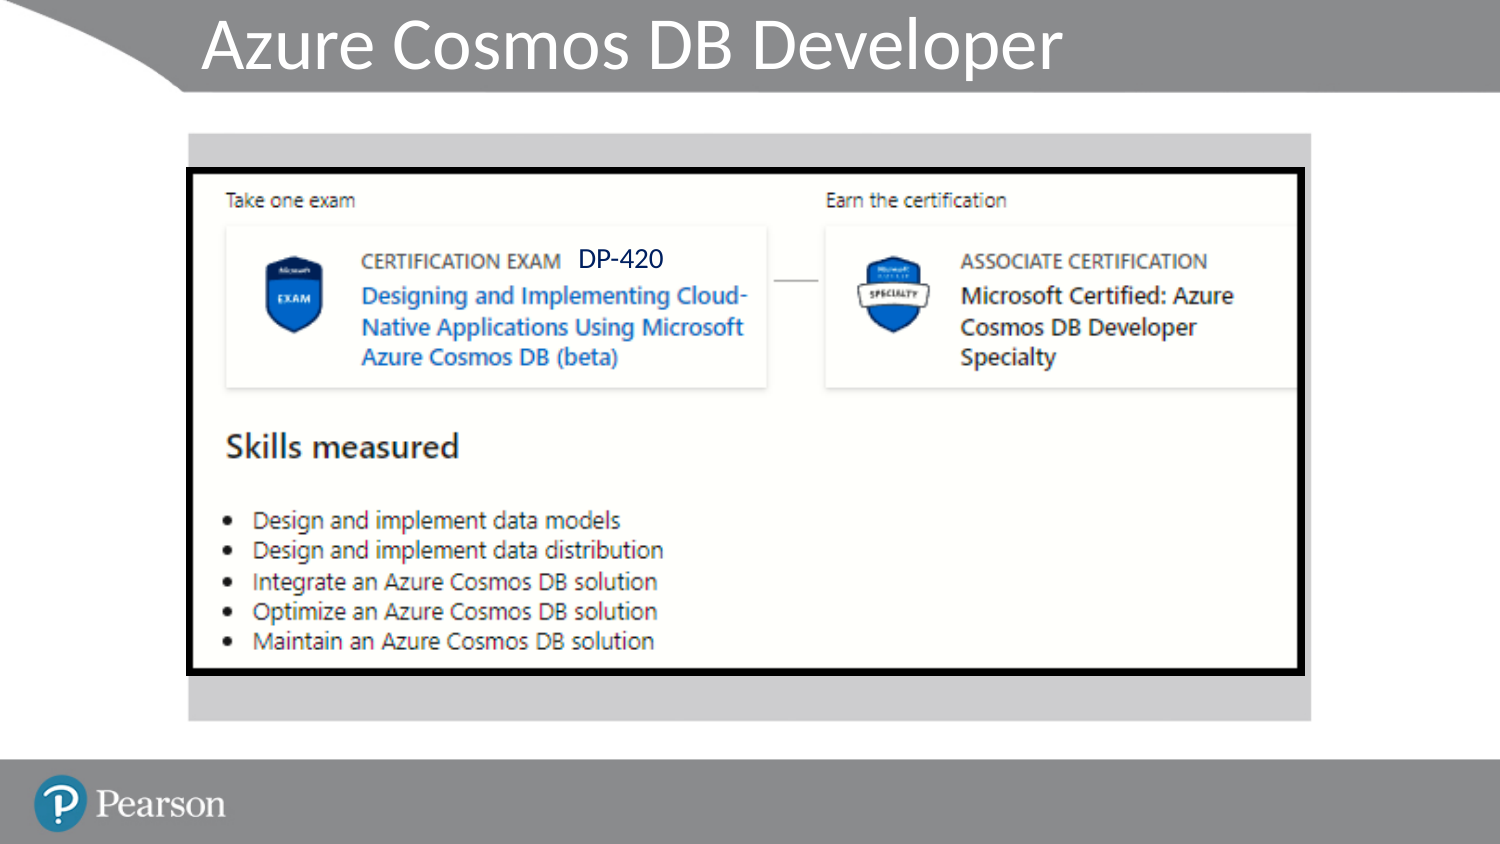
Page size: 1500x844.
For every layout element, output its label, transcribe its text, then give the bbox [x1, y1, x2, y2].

picture [0, 0, 1500, 844]
title Azure Cosmos DB Developer [186, 0, 1425, 79]
